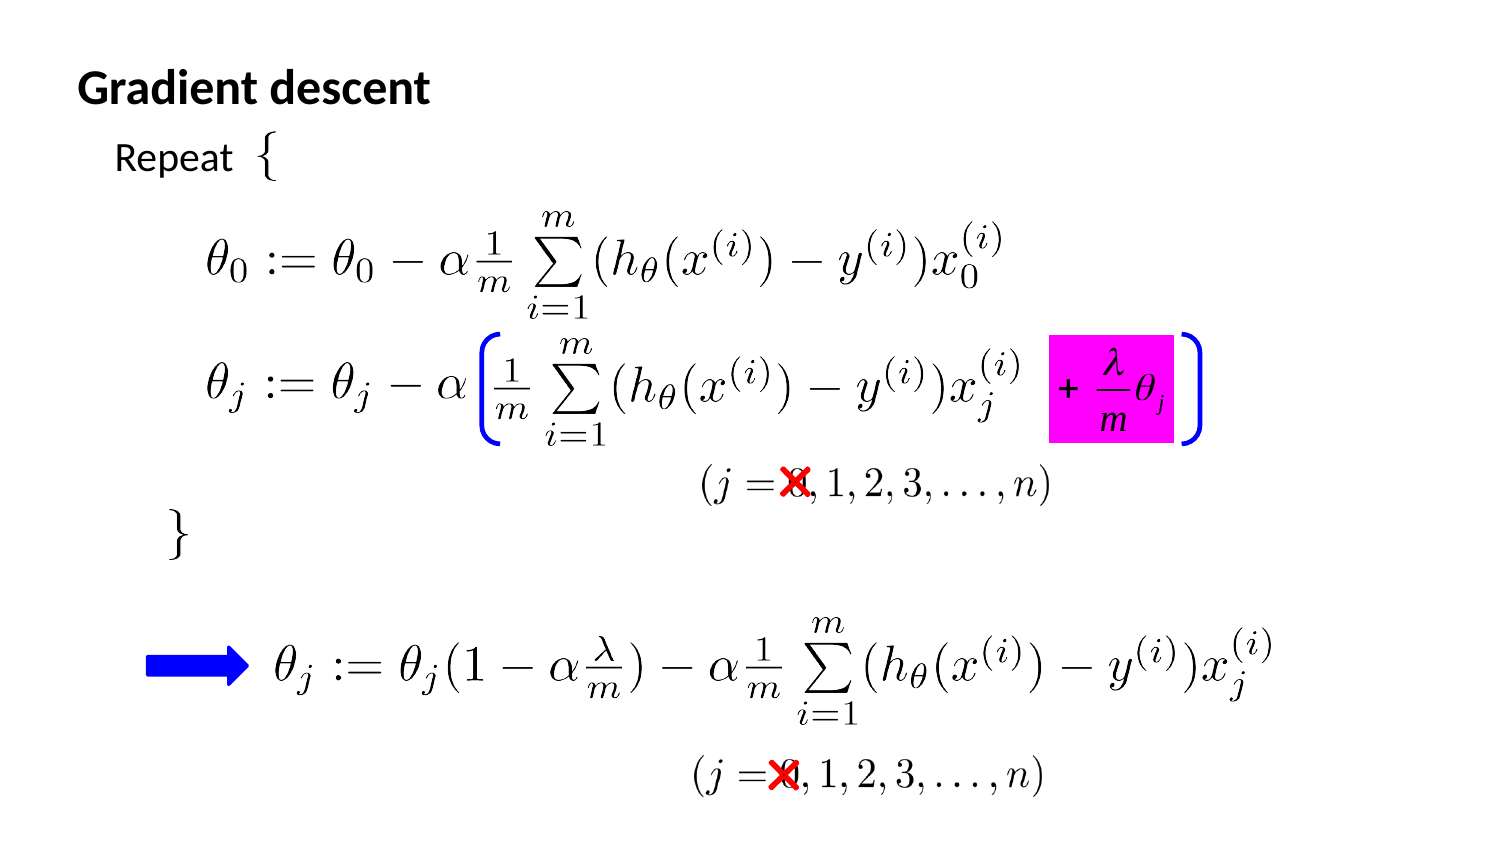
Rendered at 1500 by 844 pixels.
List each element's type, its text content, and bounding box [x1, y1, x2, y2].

picture [493, 338, 1019, 446]
picture [1048, 334, 1175, 444]
text_box Repeat [99, 121, 538, 187]
text_box [481, 333, 1047, 444]
text_box [147, 647, 248, 685]
picture [275, 617, 1271, 725]
picture [257, 130, 276, 182]
picture [207, 362, 466, 414]
picture [207, 211, 1001, 319]
picture [169, 509, 188, 560]
text_box [1175, 333, 1201, 445]
text_box Gradient descent [62, 46, 1450, 122]
picture [702, 464, 1050, 506]
picture [694, 755, 1042, 798]
